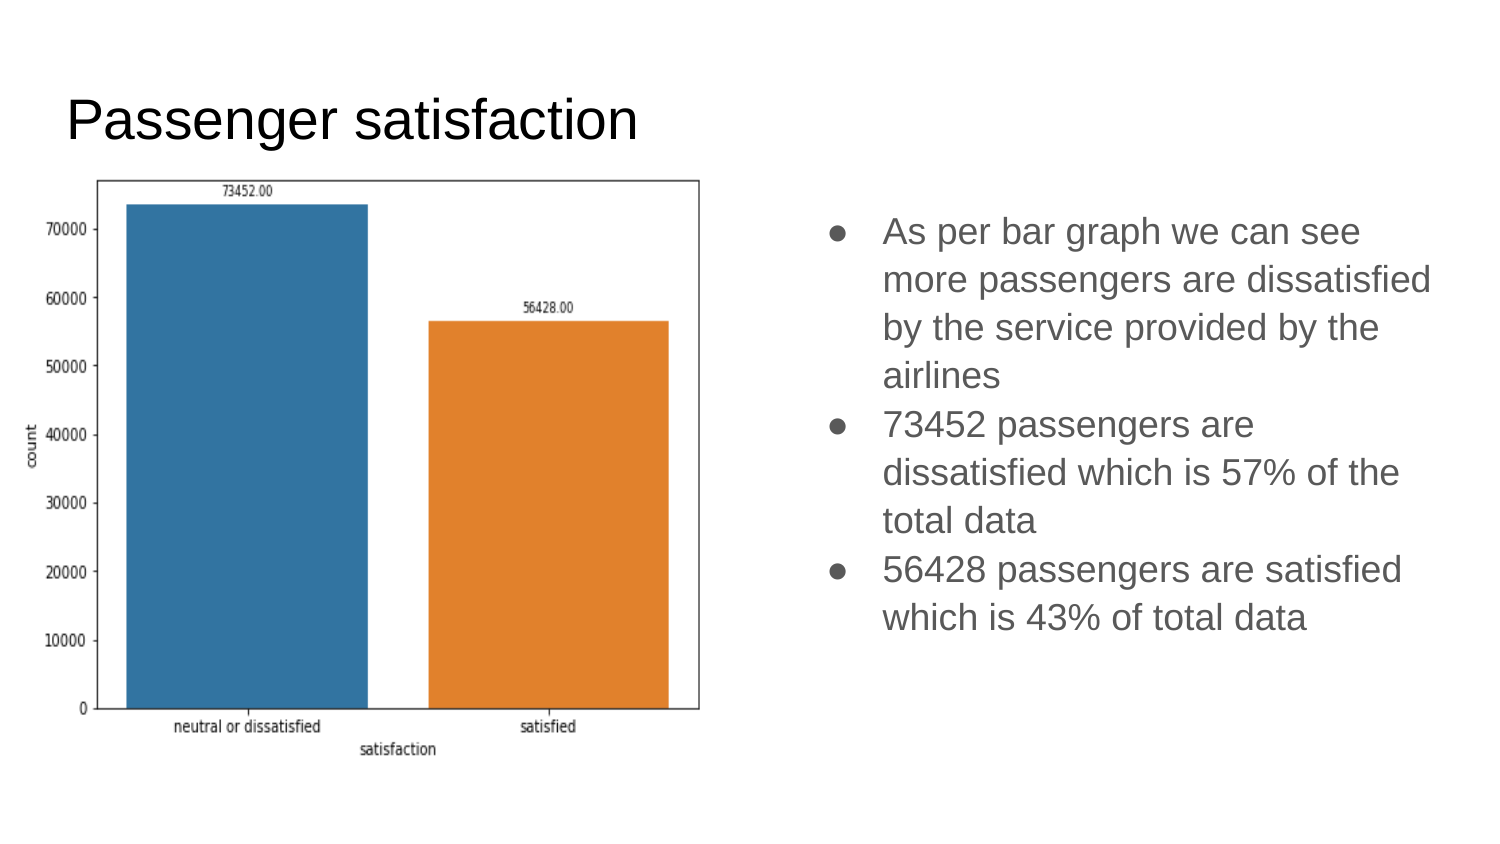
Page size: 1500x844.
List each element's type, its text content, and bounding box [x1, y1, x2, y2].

picture [16, 168, 708, 770]
title Passenger satisfaction [51, 72, 1449, 167]
list As per bar graph we can see more passengers are dissatisfied by the service provided by the airlines 73452 passengers are dissatisfied which is 57% of the total data 56428 passengers are satisfied which is 43% of total data [792, 189, 1449, 750]
